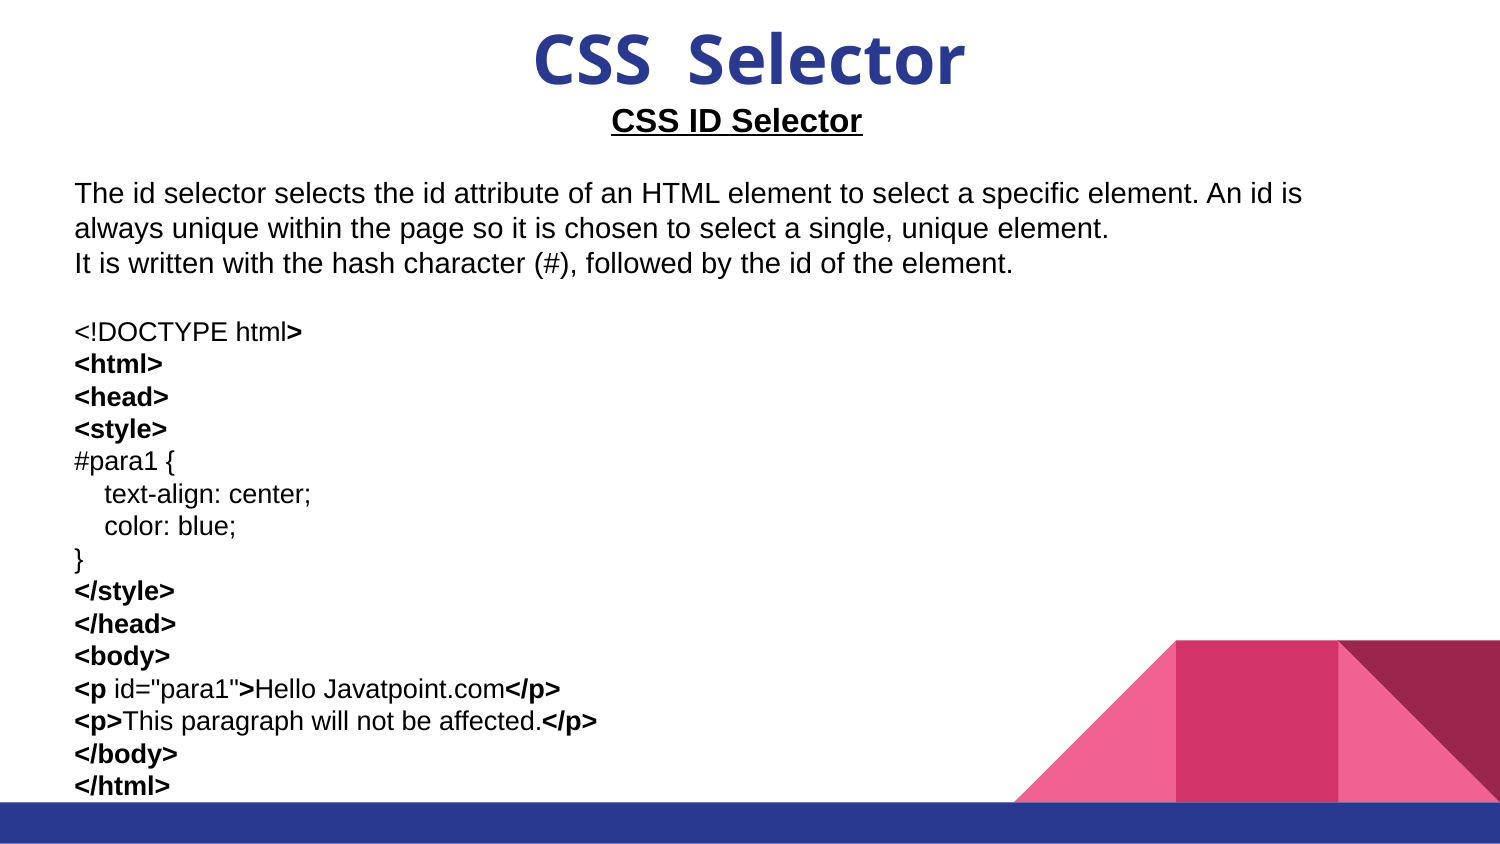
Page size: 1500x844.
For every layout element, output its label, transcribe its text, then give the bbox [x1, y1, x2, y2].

title CSS Selector [0, 0, 1500, 101]
text_box CSS ID Selector The id selector selects the id attribute of an HTML element to select a specific element. An id is always unique within the page so it is chosen to select a single, unique element. It is written with the hash character (#), followed by the id of the element. <!DOCTYPE html> <html> <head> <style> #para1 { text-align: center; color: blue; } </style> </head> <body> <p id="para1">Hello Javatpoint.com</p> <p>This paragraph will not be affected.</p> </body> </html> [59, 91, 1415, 809]
